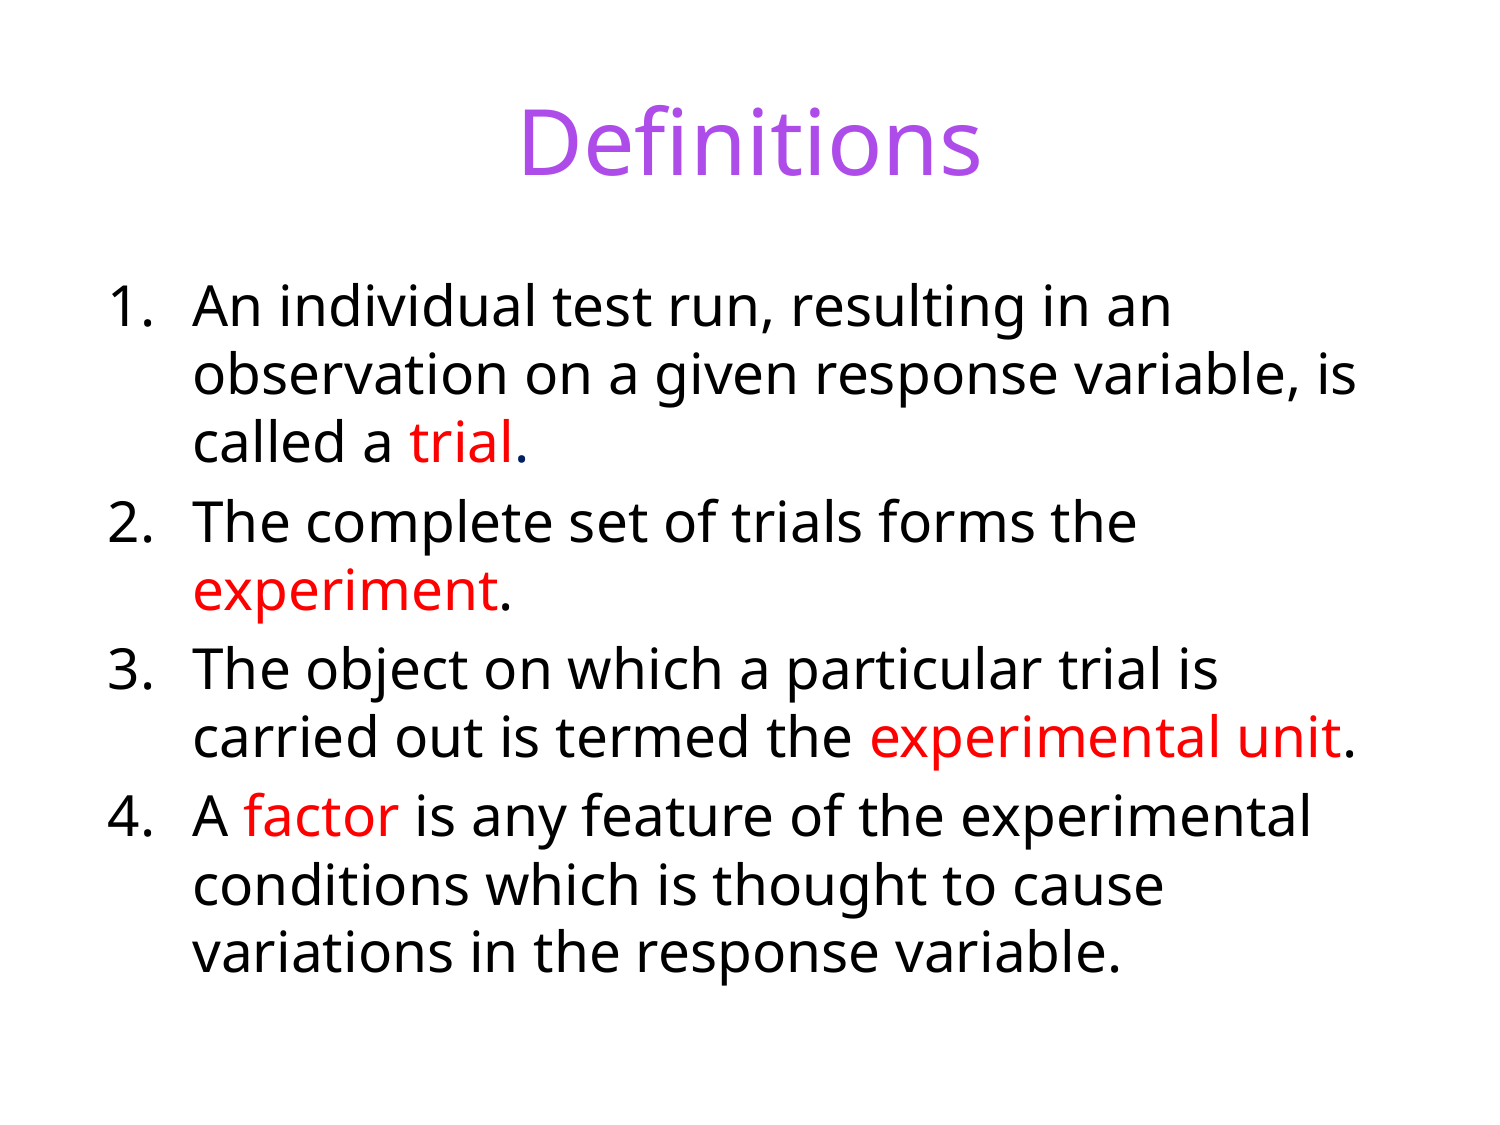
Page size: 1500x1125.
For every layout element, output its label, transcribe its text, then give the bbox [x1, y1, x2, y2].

title Definitions [75, 45, 1425, 233]
list An individual test run, resulting in an observation on a given response variable, is called a trial. The complete set of trials forms the experiment. The object on which a particular trial is carried out is termed the experimental unit. A factor is any feature of the experimental conditions which is thought to cause variations in the response variable. [75, 262, 1425, 1005]
